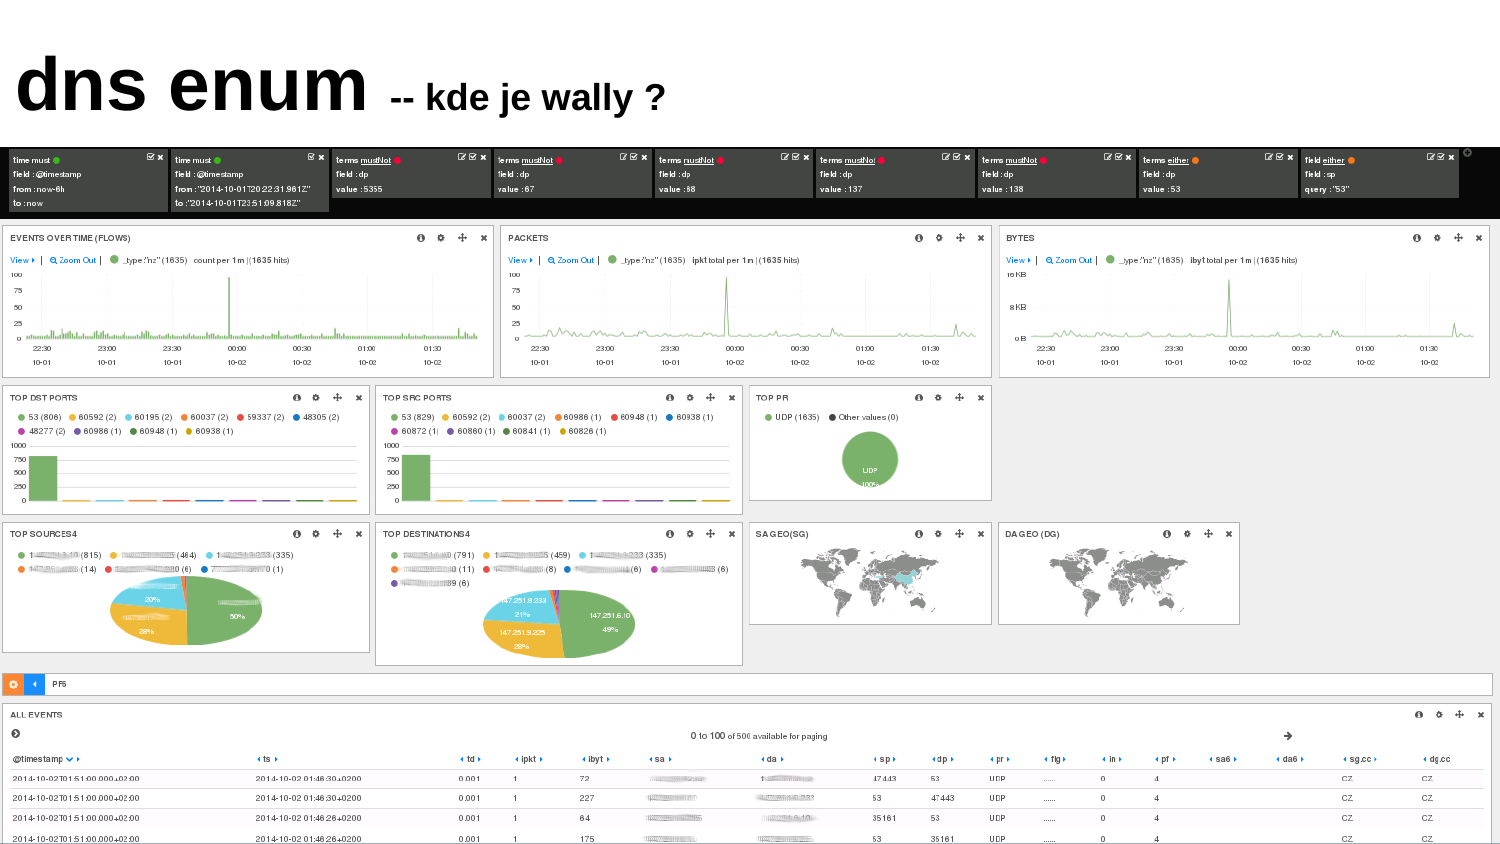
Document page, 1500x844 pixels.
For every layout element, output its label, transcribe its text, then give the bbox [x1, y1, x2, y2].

title dns enum -- kde je wally ? [0, 0, 1350, 141]
picture [0, 146, 1500, 844]
